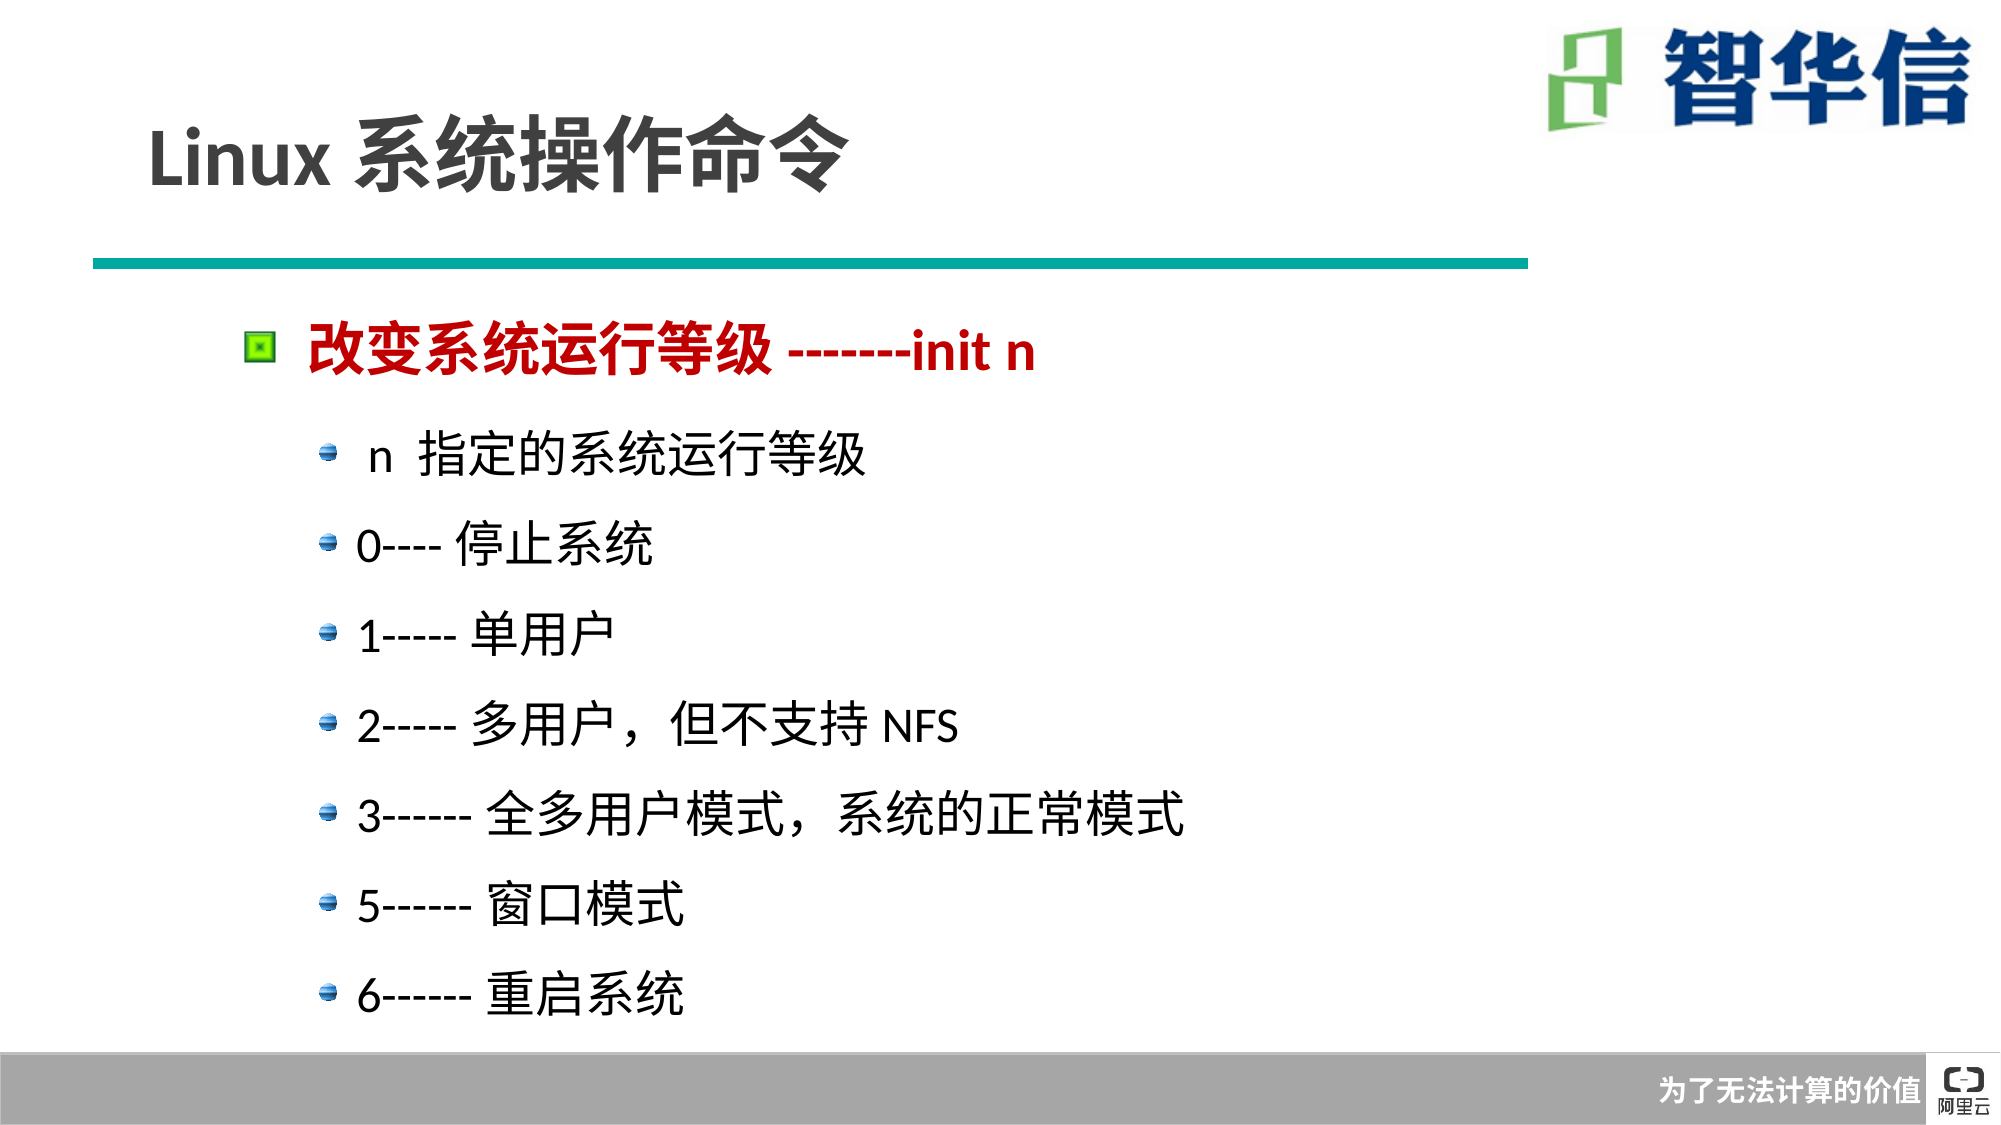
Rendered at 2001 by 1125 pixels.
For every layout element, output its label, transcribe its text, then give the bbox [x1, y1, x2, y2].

text_box Linux系统操作命令 [133, 92, 1043, 212]
picture [1539, 19, 1987, 141]
text_box 改变系统运行等级-------init n [224, 287, 1202, 407]
picture [310, 794, 346, 830]
text_box n 指定的系统运行等级 0----停止系统 1-----单用户 2-----多用户，但不支持NFS 3------全多用户模式，系统的正常模式 5------窗口模式 6------重启系统 [295, 380, 1866, 1035]
picture [239, 326, 281, 368]
picture [1926, 1053, 2001, 1125]
picture [310, 884, 346, 920]
picture [310, 434, 346, 470]
picture [310, 974, 346, 1010]
picture [310, 524, 346, 560]
picture [310, 704, 346, 740]
picture [310, 614, 346, 650]
